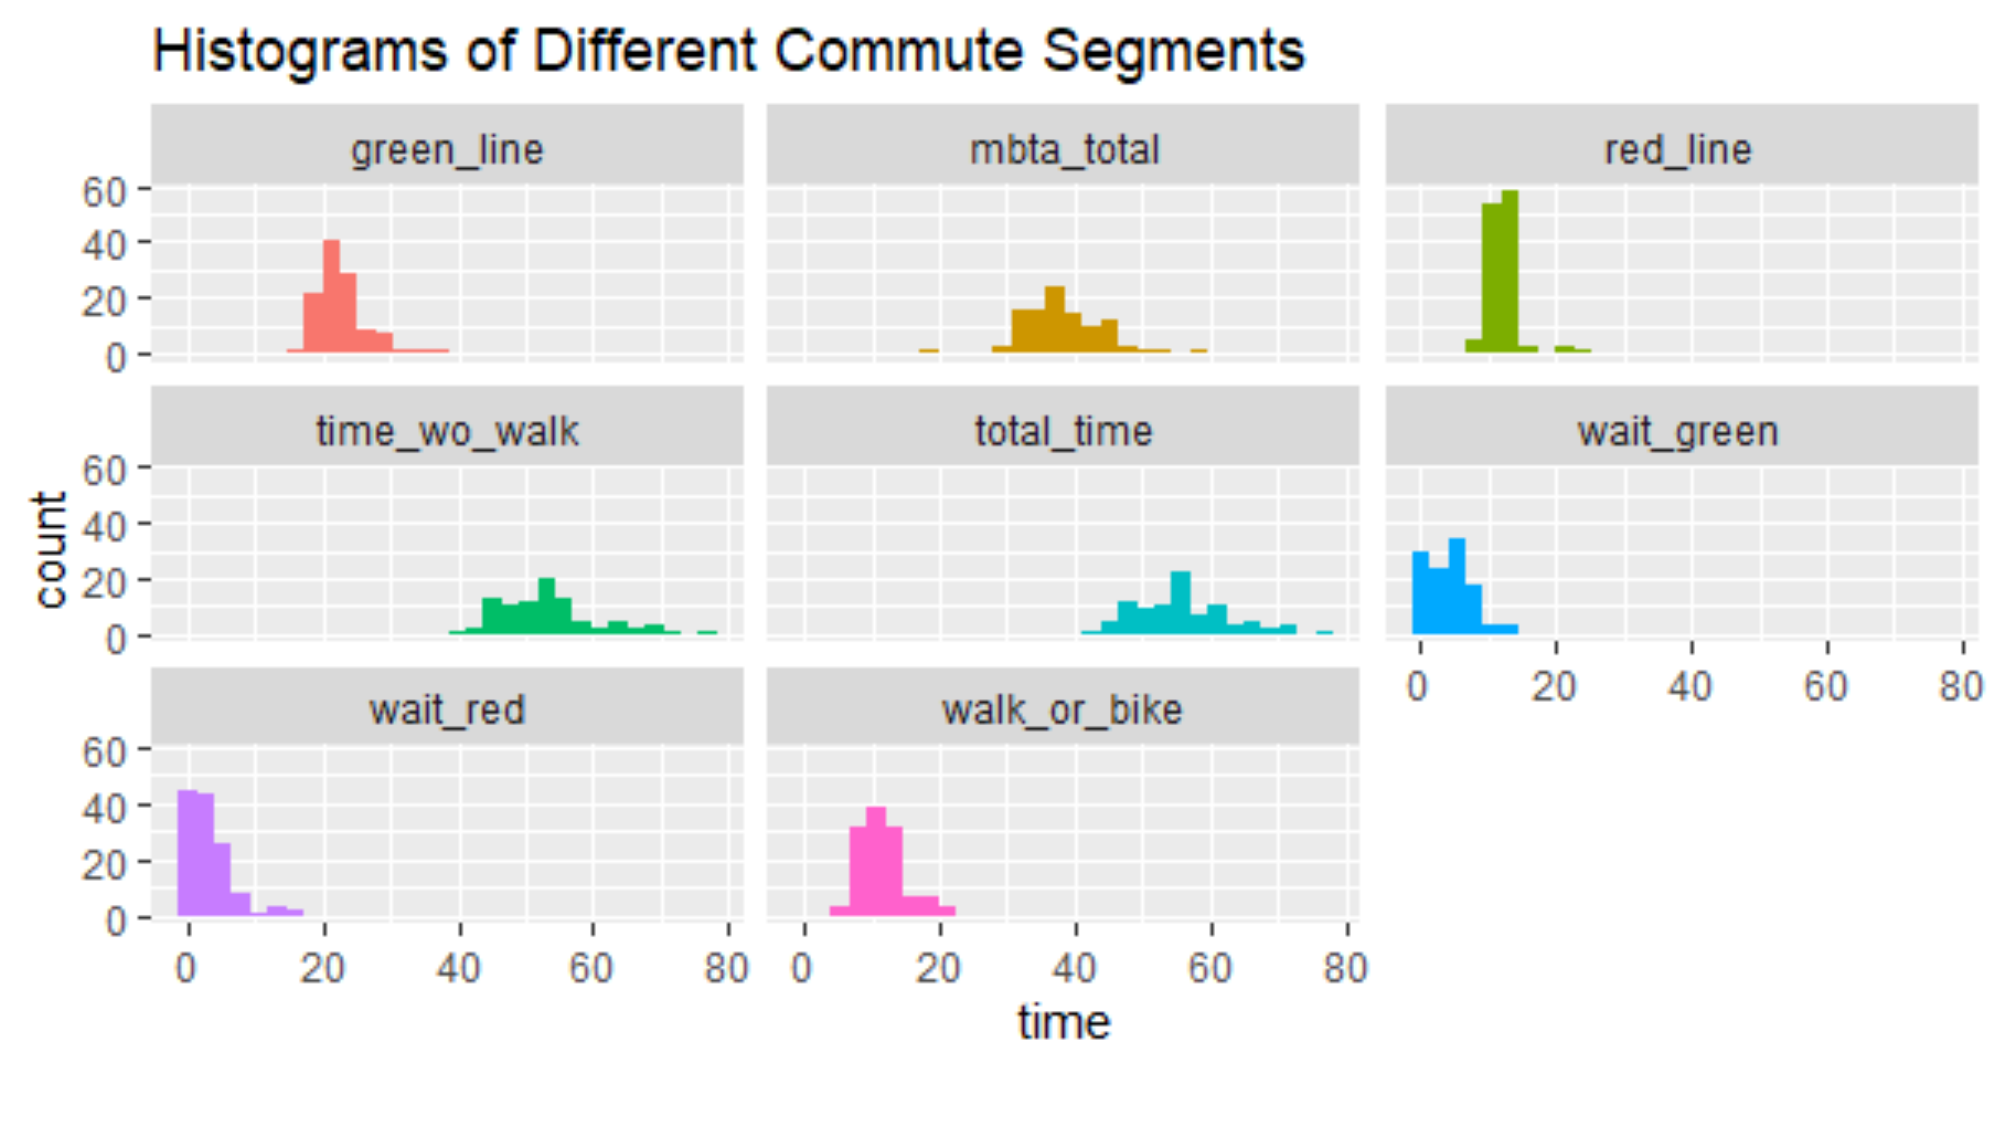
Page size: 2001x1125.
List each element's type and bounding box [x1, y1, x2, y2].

list [0, 0, 2000, 1125]
